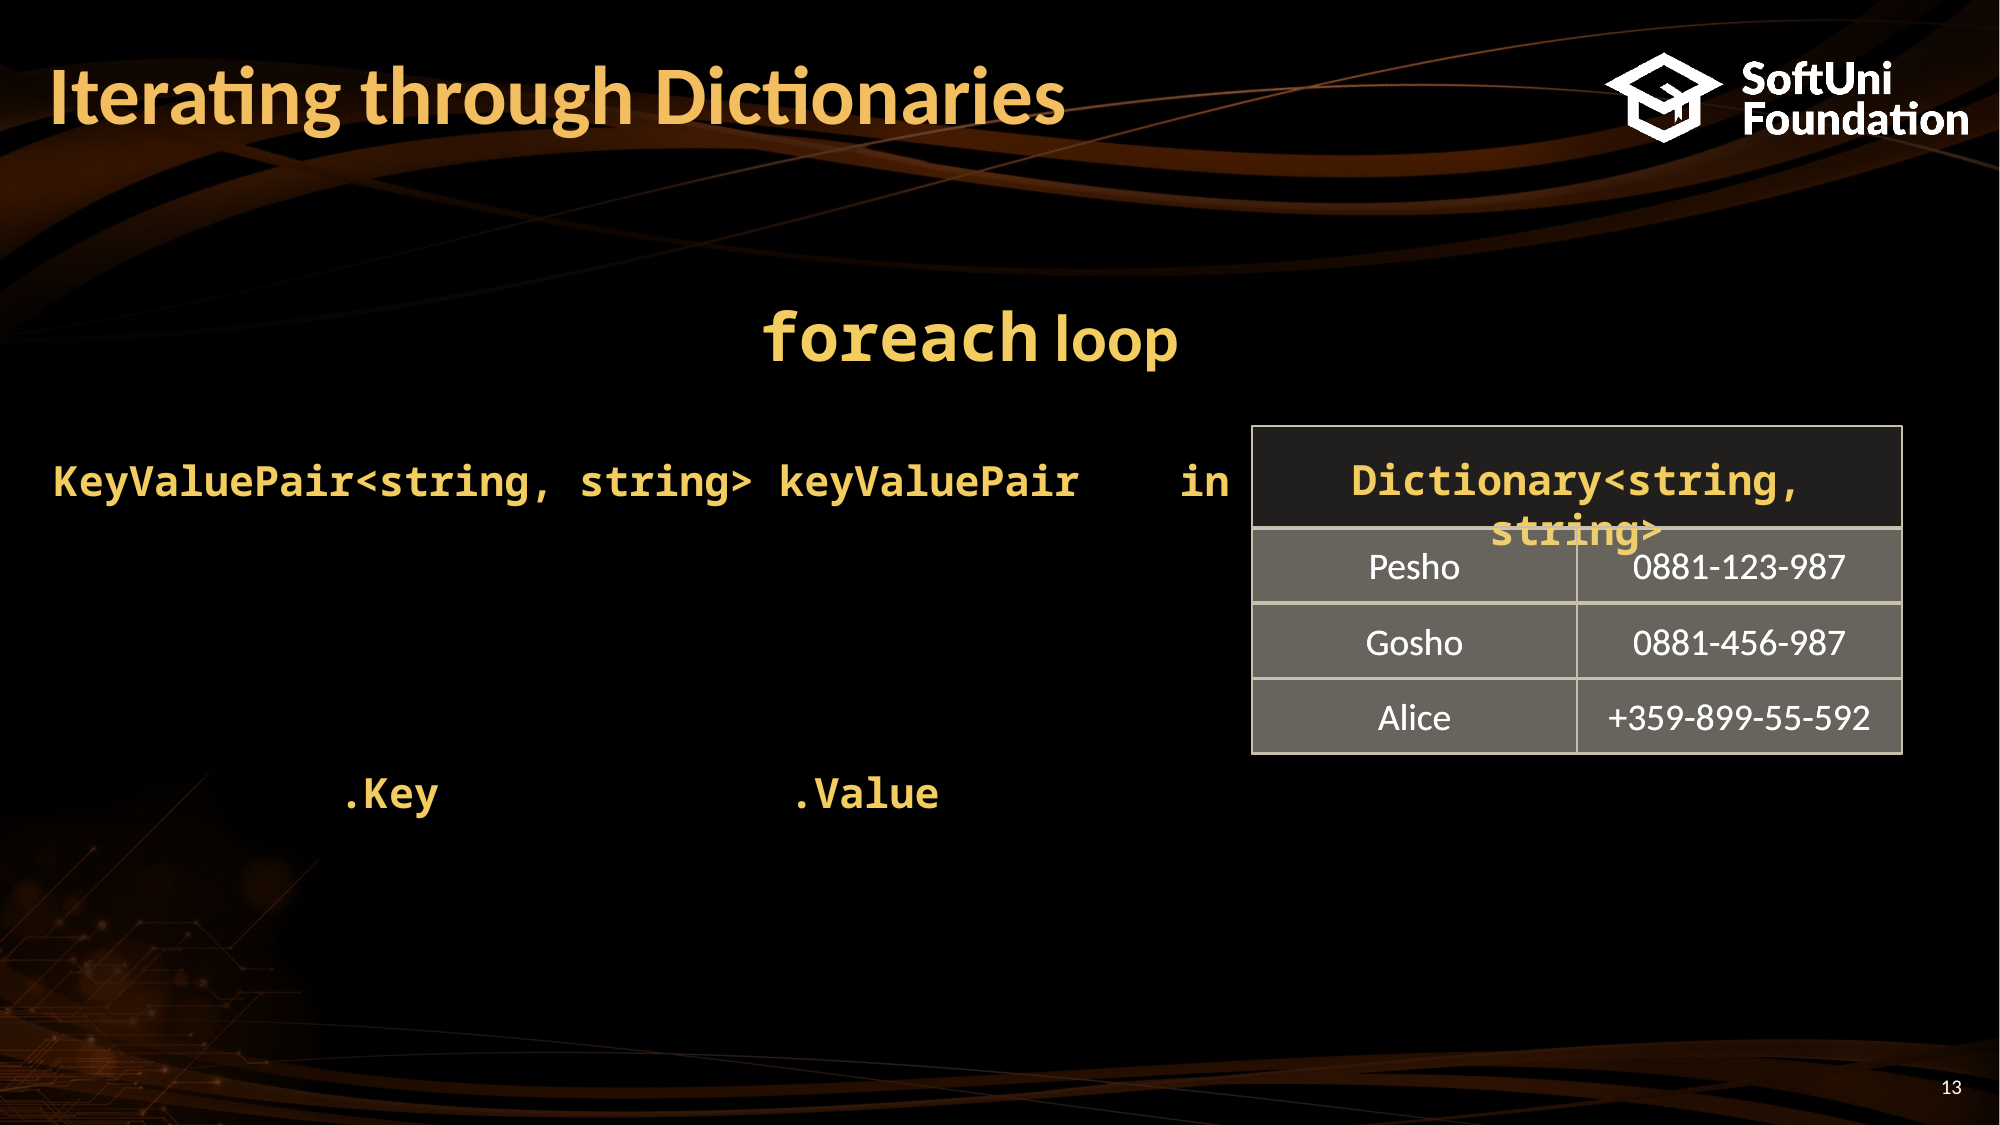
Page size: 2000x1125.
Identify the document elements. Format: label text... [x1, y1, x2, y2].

text_box Pesho [1252, 527, 1577, 603]
text_box Gosho [1252, 603, 1578, 679]
slide_number 13 [1897, 1070, 1968, 1103]
text_box foreach loop [358, 286, 1580, 382]
text_box Alice [1252, 679, 1577, 754]
text_box KeyValuePair<string, string> keyValuePair in [30, 446, 1252, 512]
text_box Dictionary<string, string> [1252, 446, 1903, 527]
text_box [1252, 426, 1903, 446]
text_box 0881-456-987 [1578, 603, 1903, 679]
text_box .Key .Value [28, 759, 1250, 825]
picture [0, 0, 2000, 1125]
text_box +359-899-55-592 [1577, 679, 1903, 754]
title Iterating through Dictionaries [30, 6, 1602, 189]
text_box 0881-123-987 [1577, 527, 1903, 603]
